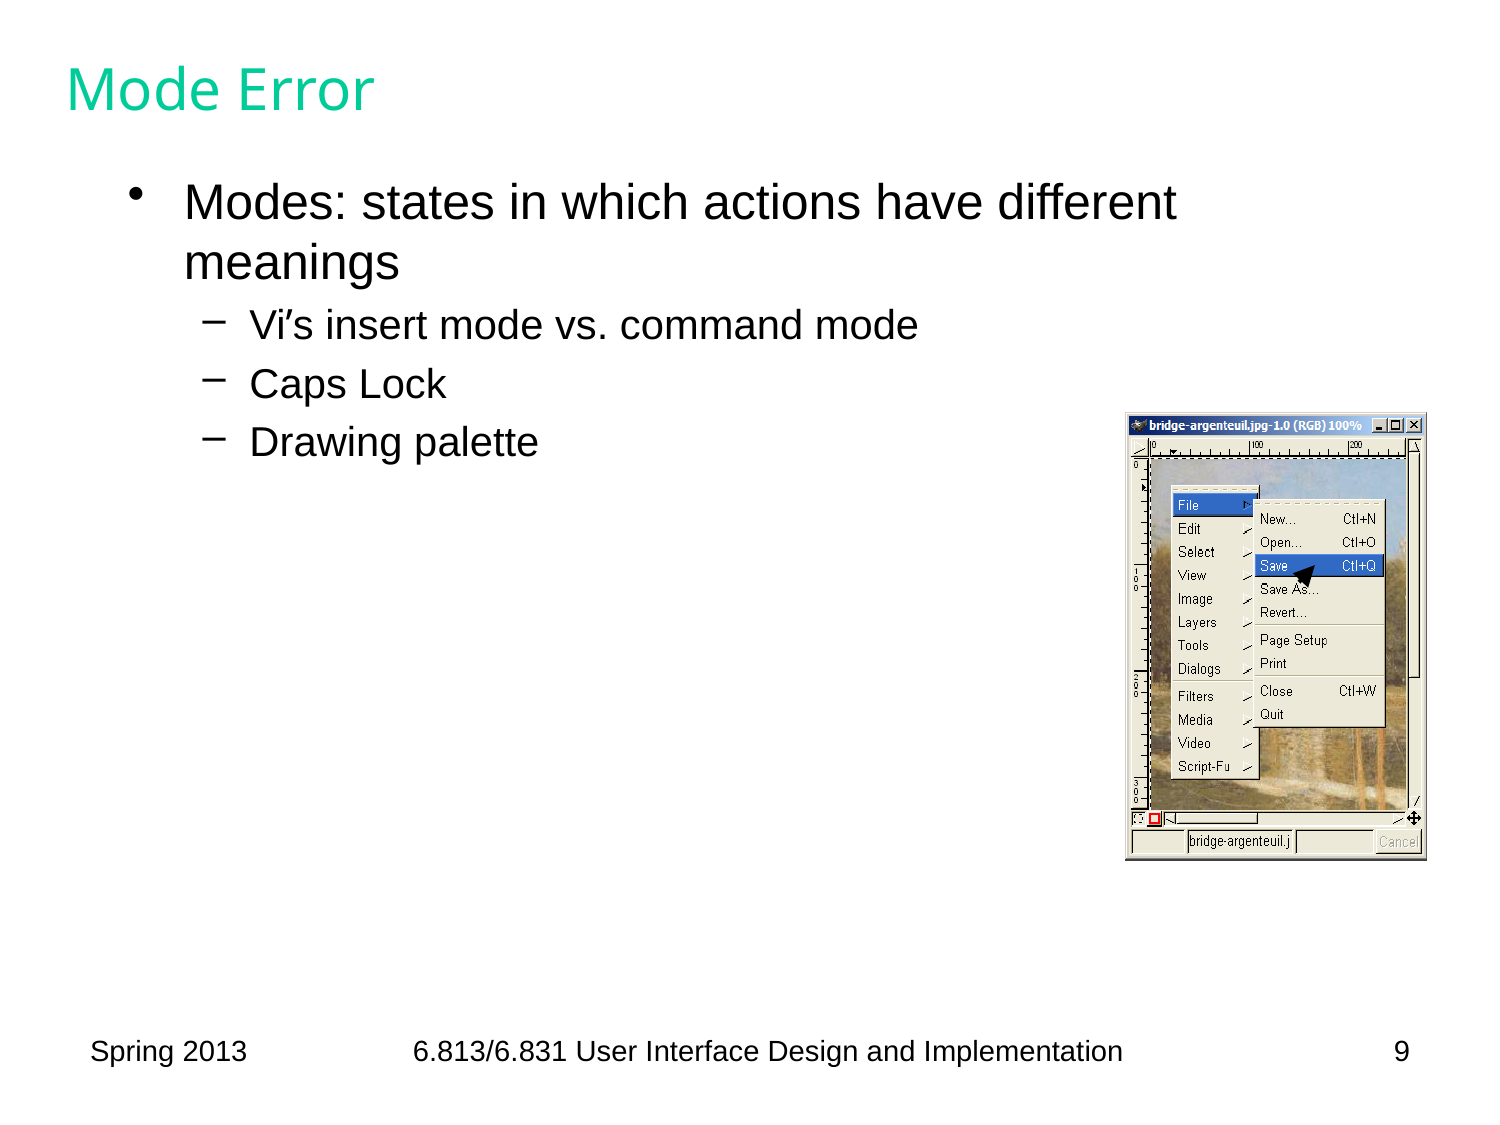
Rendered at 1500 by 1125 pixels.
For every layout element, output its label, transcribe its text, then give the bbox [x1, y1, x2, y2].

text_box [1124, 412, 1427, 862]
footer 6.813/6.831 User Interface Design and Implementation [312, 1024, 1226, 1103]
slide_number 9 [1237, 1024, 1426, 1103]
title Mode Error [49, 24, 1438, 151]
list Modes: states in which actions have different meanings Vi’s insert mode vs. command mode Caps Lock Drawing palette [112, 162, 1388, 1001]
slide_number Spring 2013 [74, 1024, 301, 1103]
